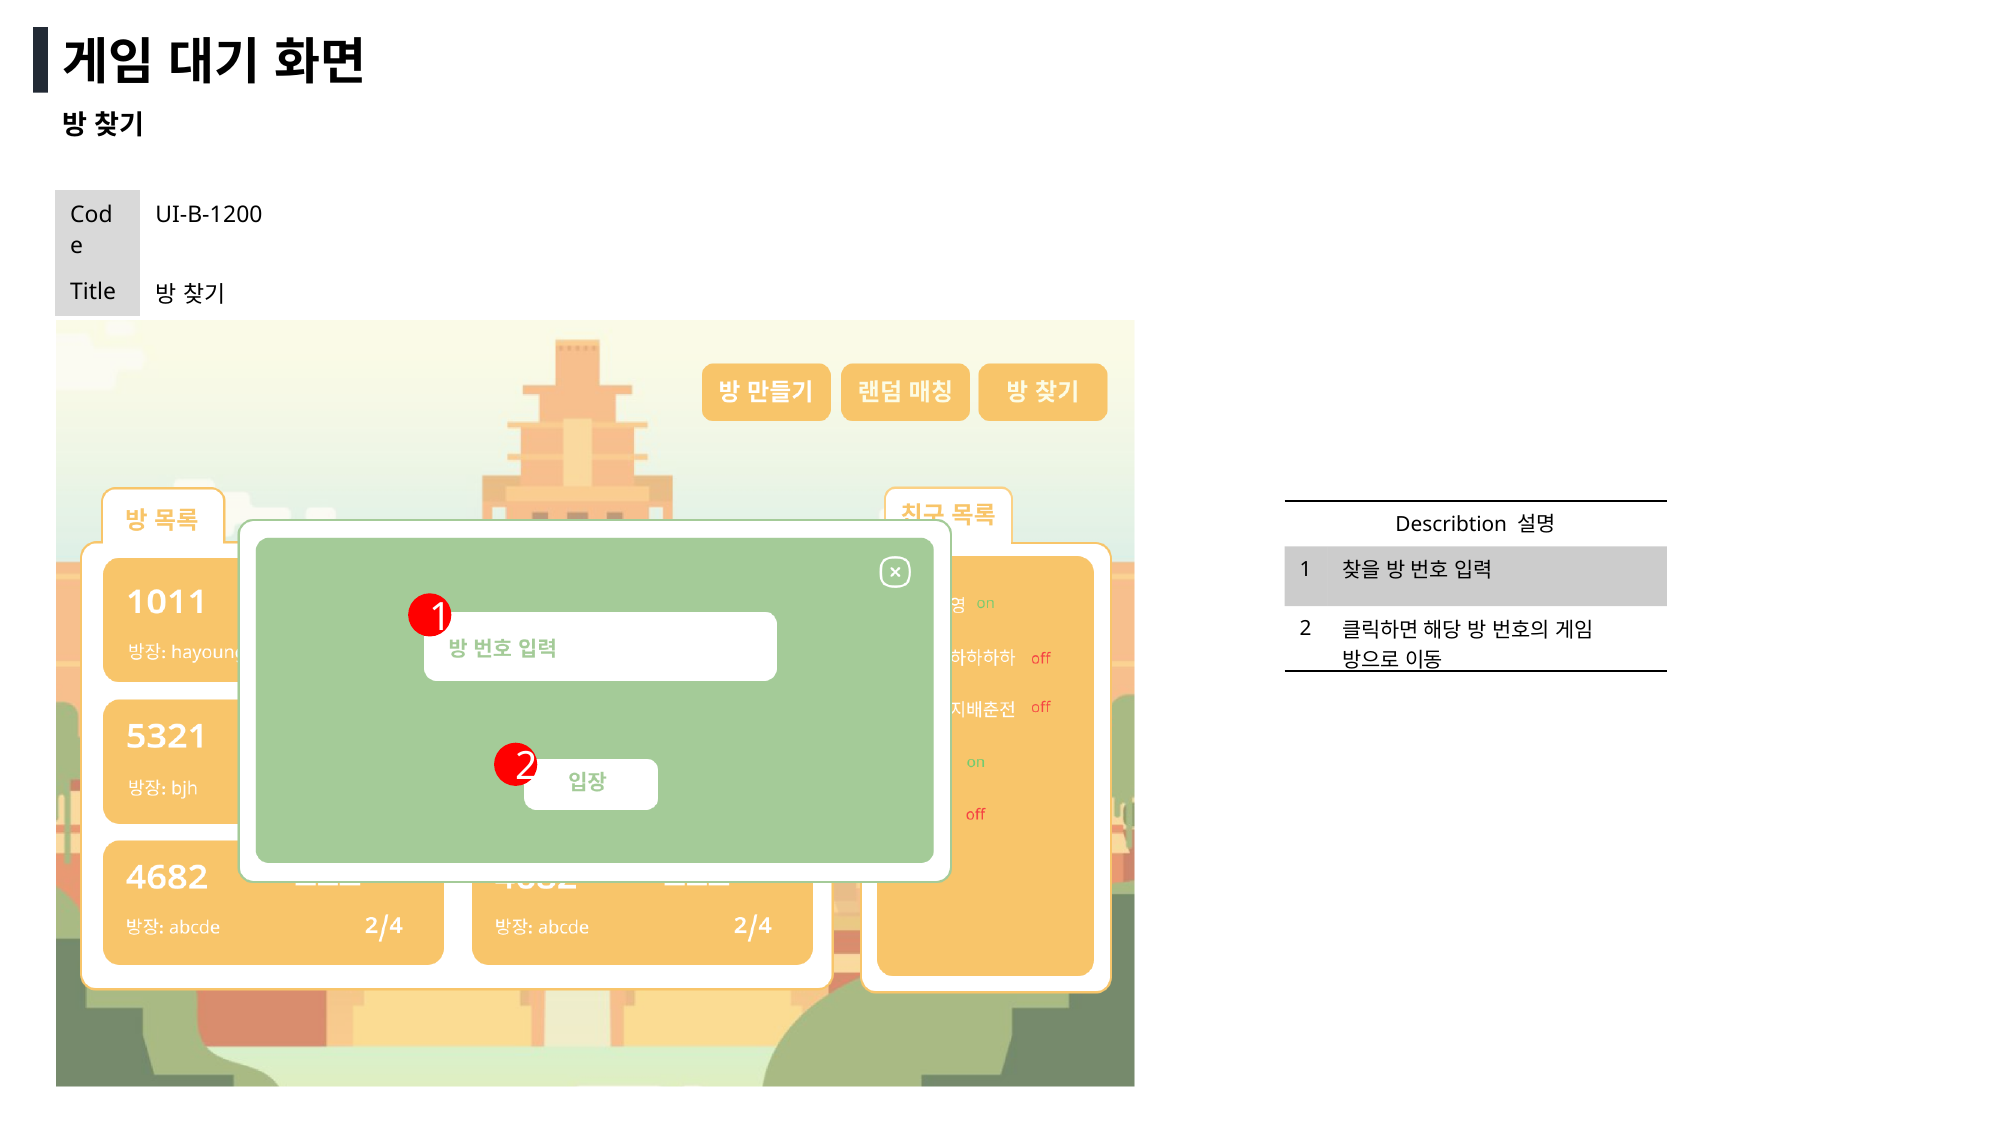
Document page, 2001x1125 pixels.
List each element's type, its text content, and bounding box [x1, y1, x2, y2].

table_header Code [55, 190, 140, 268]
table_cell 1 [1285, 546, 1327, 606]
text_box 방 찾기 [48, 99, 348, 148]
picture [55, 319, 1135, 1087]
table_header Describtion 설명 [1285, 502, 1667, 546]
table_cell 찾을 방 번호 입력 [1327, 546, 1667, 606]
table_cell 방 찾기 [140, 268, 355, 316]
table_header UI-B-1200 [140, 190, 355, 268]
text_box [32, 26, 48, 94]
table_cell Title [55, 268, 140, 316]
table_cell 클릭하면 해당 방 번호의 게임 방으로 이동 [1327, 606, 1667, 670]
text_box 게임 대기 화면 [48, 22, 452, 97]
table_cell 2 [1285, 606, 1327, 670]
